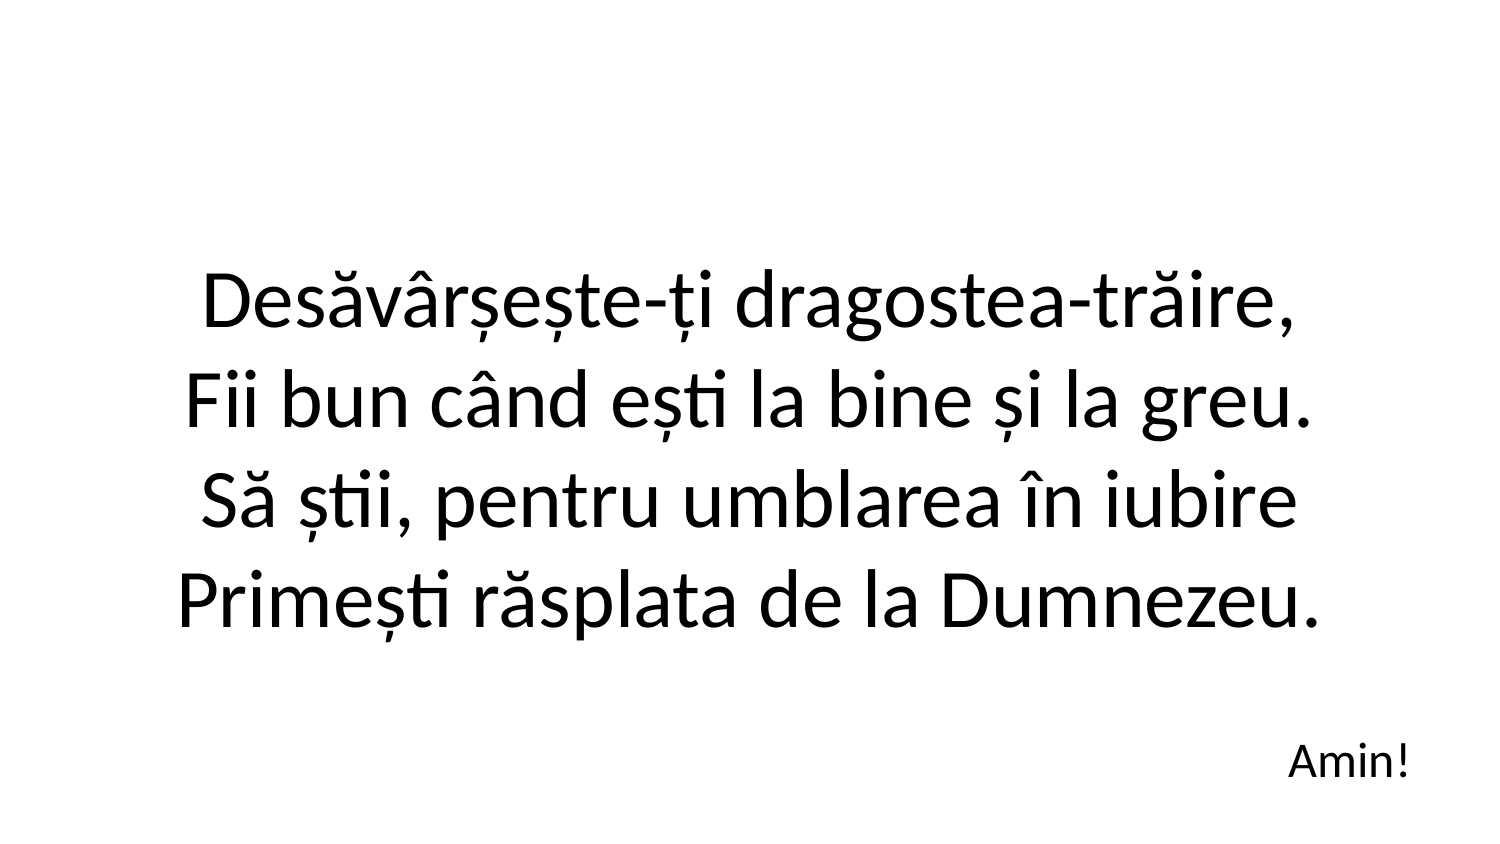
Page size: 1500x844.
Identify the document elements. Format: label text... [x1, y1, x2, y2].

text_box Desăvârșește-ți dragostea-trăire, Fii bun când ești la bine și la greu. Să știi, pentru umblarea în iubire Primești răsplata de la Dumnezeu. [161, 192, 1339, 652]
text_box Amin! [1273, 674, 1427, 795]
